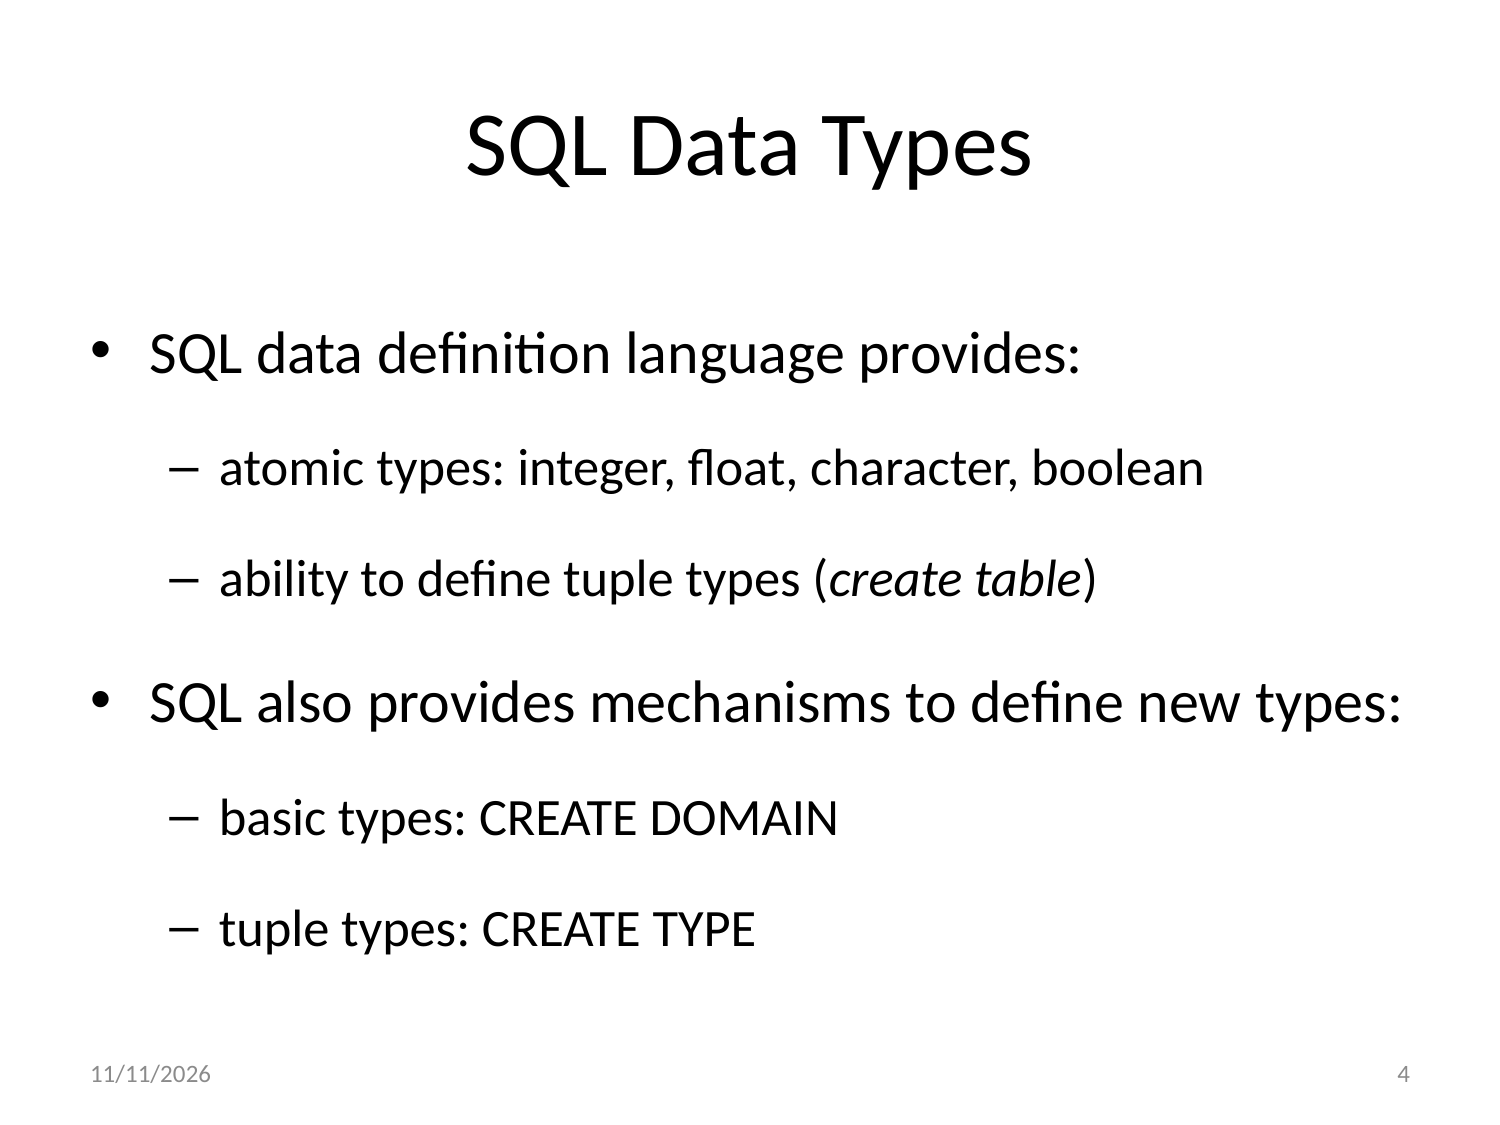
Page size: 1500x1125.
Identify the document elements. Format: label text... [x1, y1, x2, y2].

slide_number 4 [1074, 1042, 1425, 1103]
list SQL data definition language provides: atomic types: integer, float, character, boolean ability to define tuple types (create table) SQL also provides mechanisms to define new types: basic types: CREATE DOMAIN tuple types: CREATE TYPE [75, 262, 1425, 1005]
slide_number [75, 1042, 425, 1103]
title SQL Data Types [75, 45, 1425, 233]
